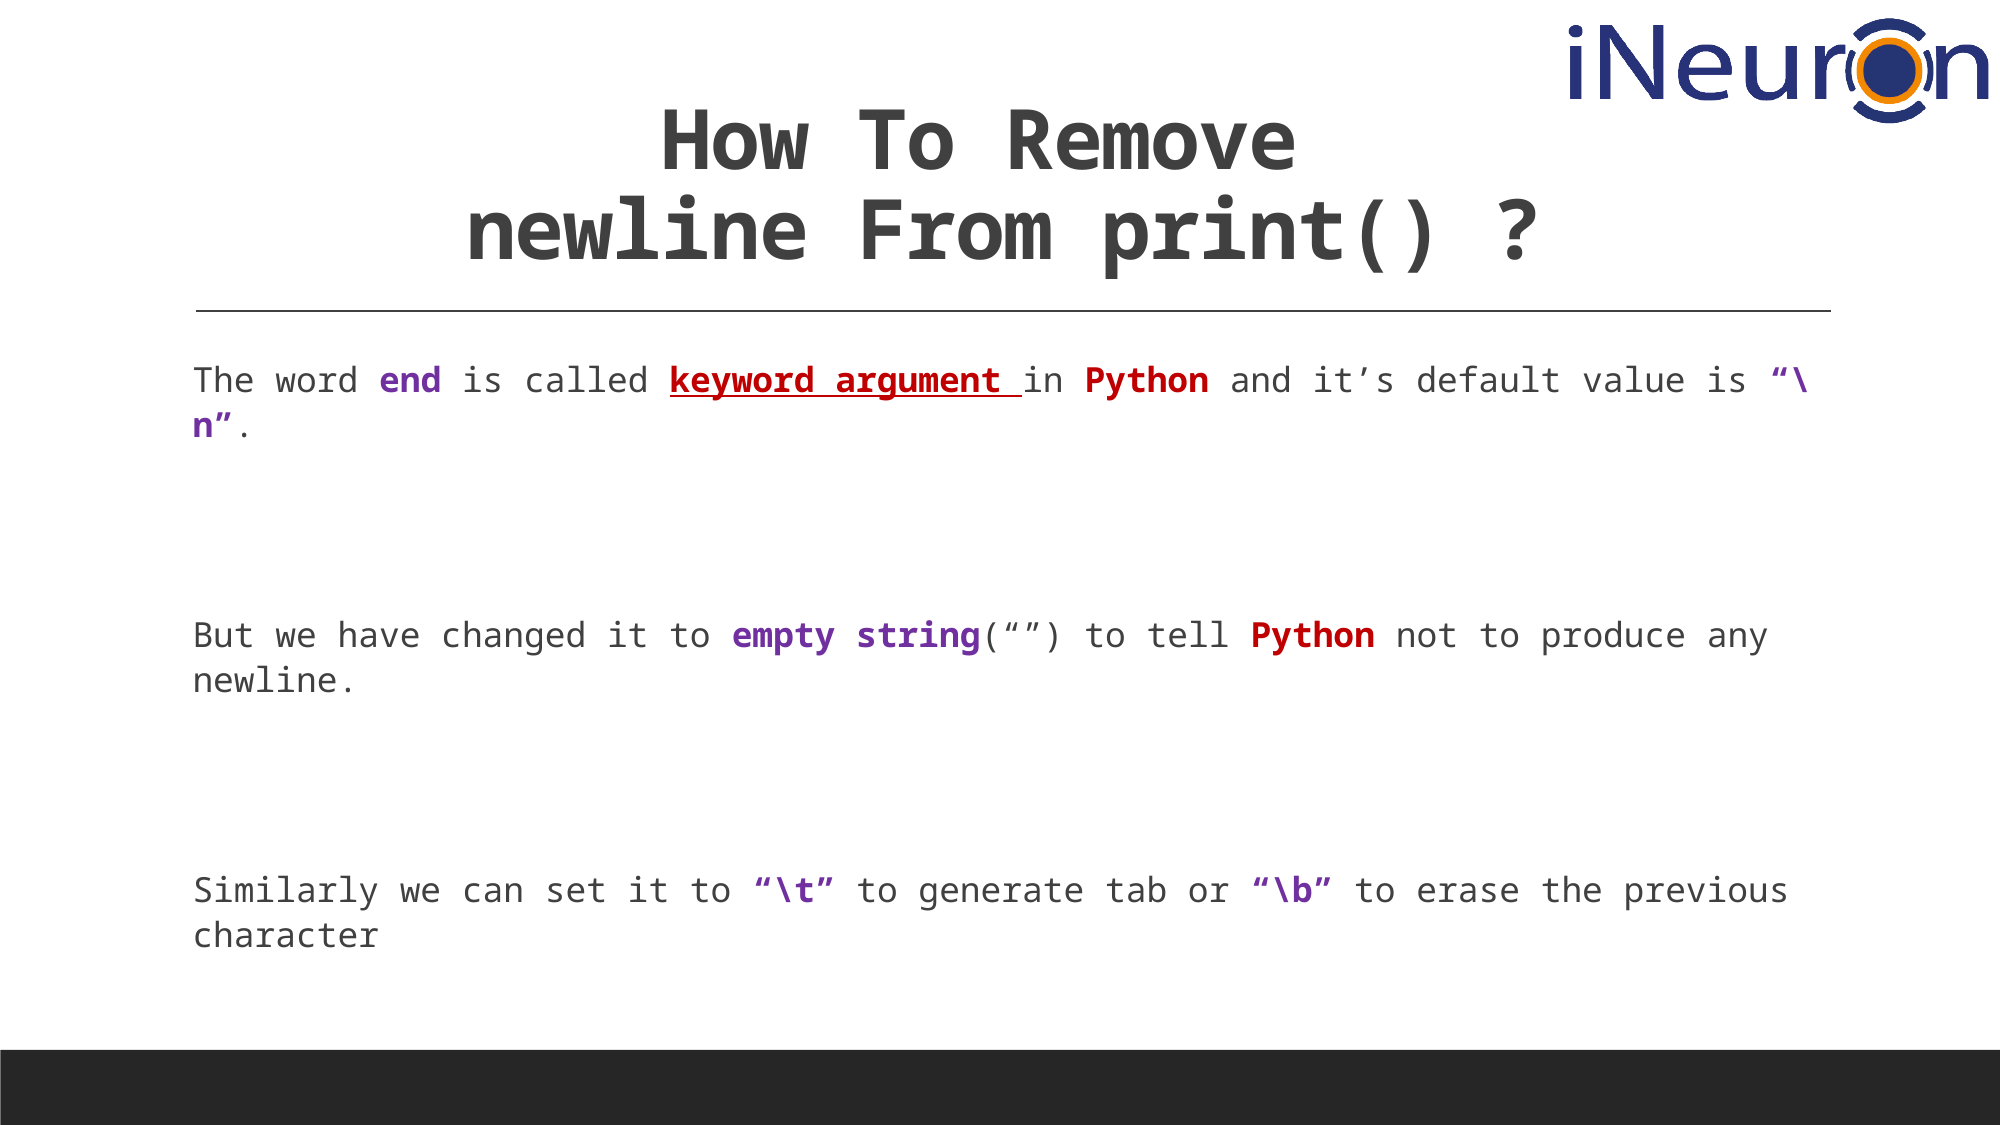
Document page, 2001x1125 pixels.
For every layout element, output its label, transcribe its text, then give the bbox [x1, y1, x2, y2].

list The word end is called keyword argument in Python and it’s default value is “\n”. But we have changed it to empty string(“”) to tell Python not to produce any newline. Similarly we can set it to “\t” to generate tab or “\b” to erase the previous character [180, 345, 1830, 963]
picture [1560, 7, 1997, 127]
title How To Remove newline From print() ? [180, 47, 1830, 285]
